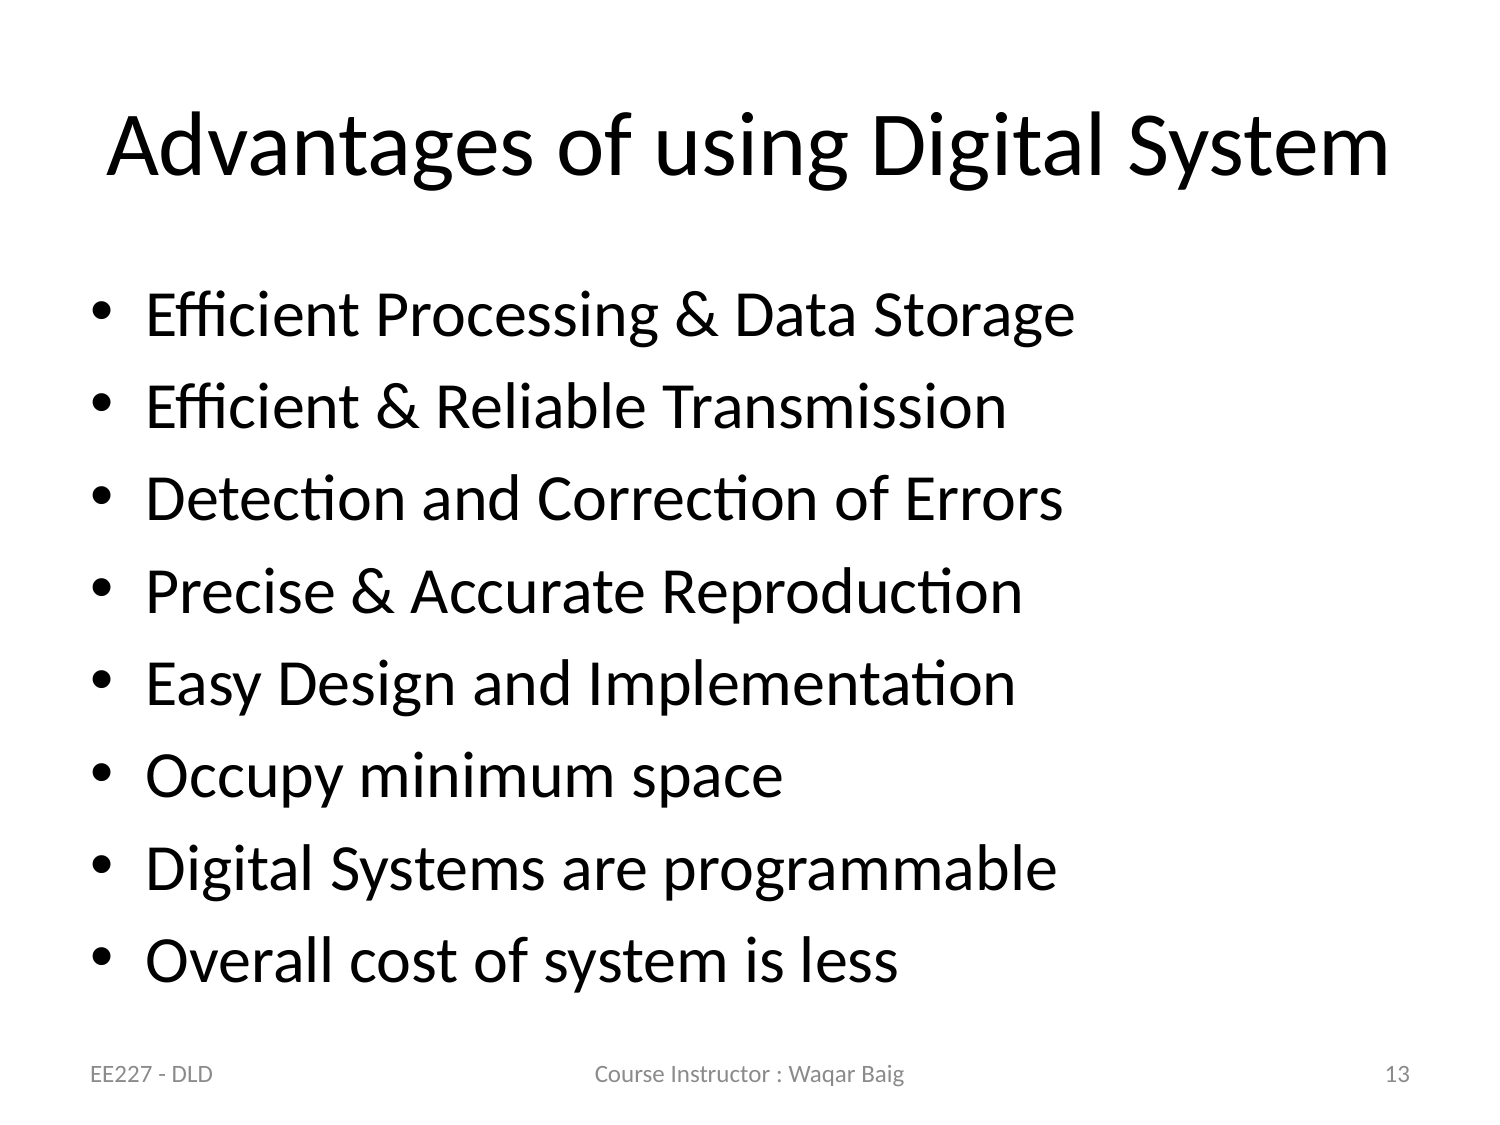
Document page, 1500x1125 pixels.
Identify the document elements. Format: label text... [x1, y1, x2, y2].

slide_number EE227 - DLD [75, 1042, 425, 1103]
footer Course Instructor : Waqar Baig [512, 1042, 988, 1103]
list Efficient Processing & Data Storage Efficient & Reliable Transmission Detection and Correction of Errors Precise & Accurate Reproduction Easy Design and Implementation Occupy minimum space Digital Systems are programmable Overall cost of system is less [75, 262, 1425, 1005]
title Advantages of using Digital System [75, 45, 1425, 233]
slide_number 13 [1074, 1042, 1425, 1103]
